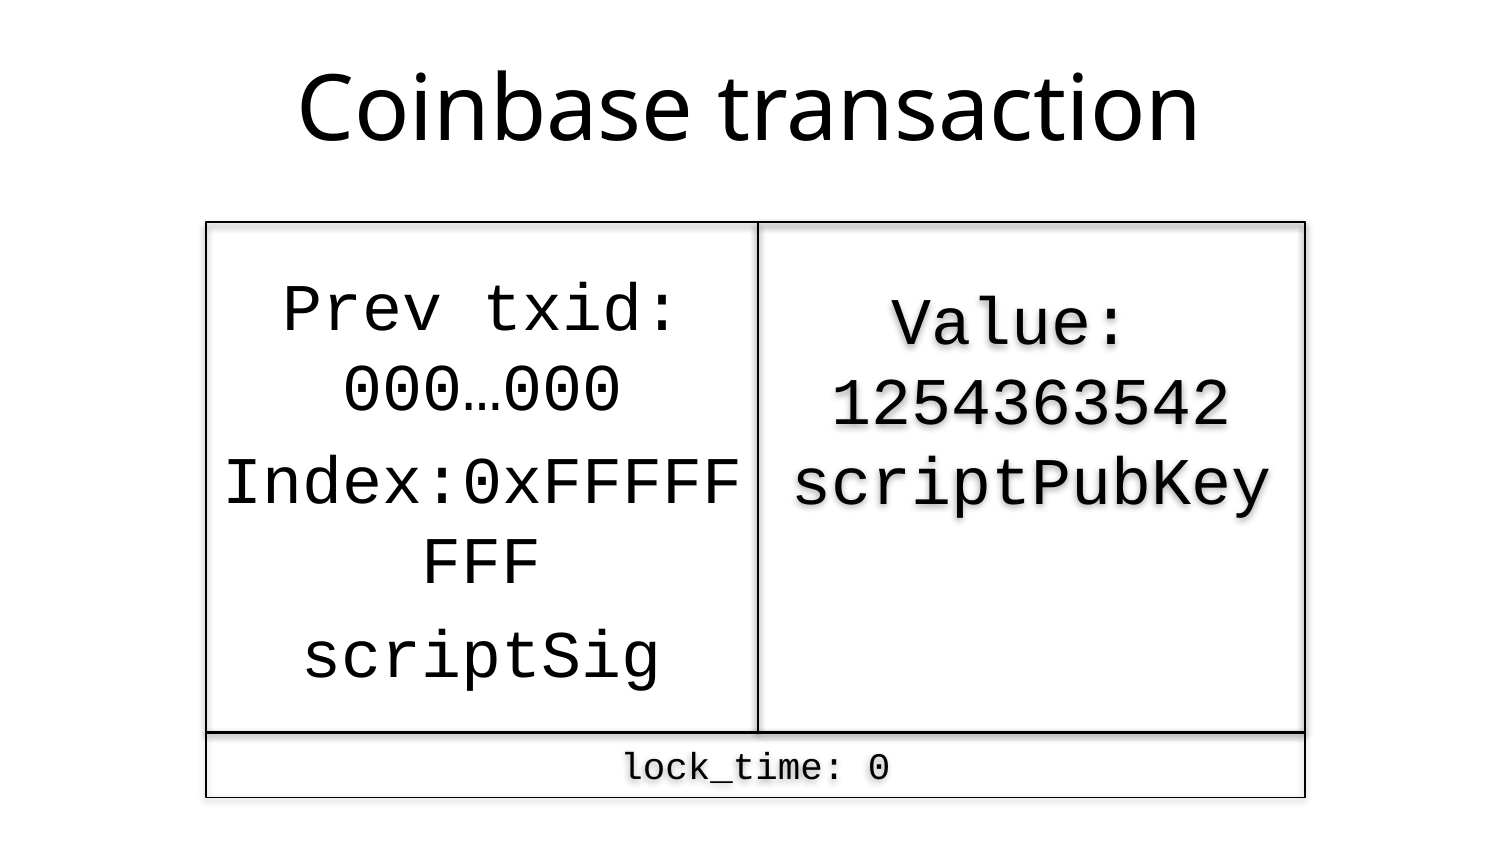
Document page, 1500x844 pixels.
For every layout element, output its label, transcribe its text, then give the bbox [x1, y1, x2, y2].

text_box [757, 221, 1306, 731]
list Prev txid: 000…000 Index:0xFFFFFFFF scriptSig [205, 222, 755, 731]
title Coinbase transaction [75, 33, 1425, 175]
text_box lock_time: 0 [205, 731, 1306, 798]
